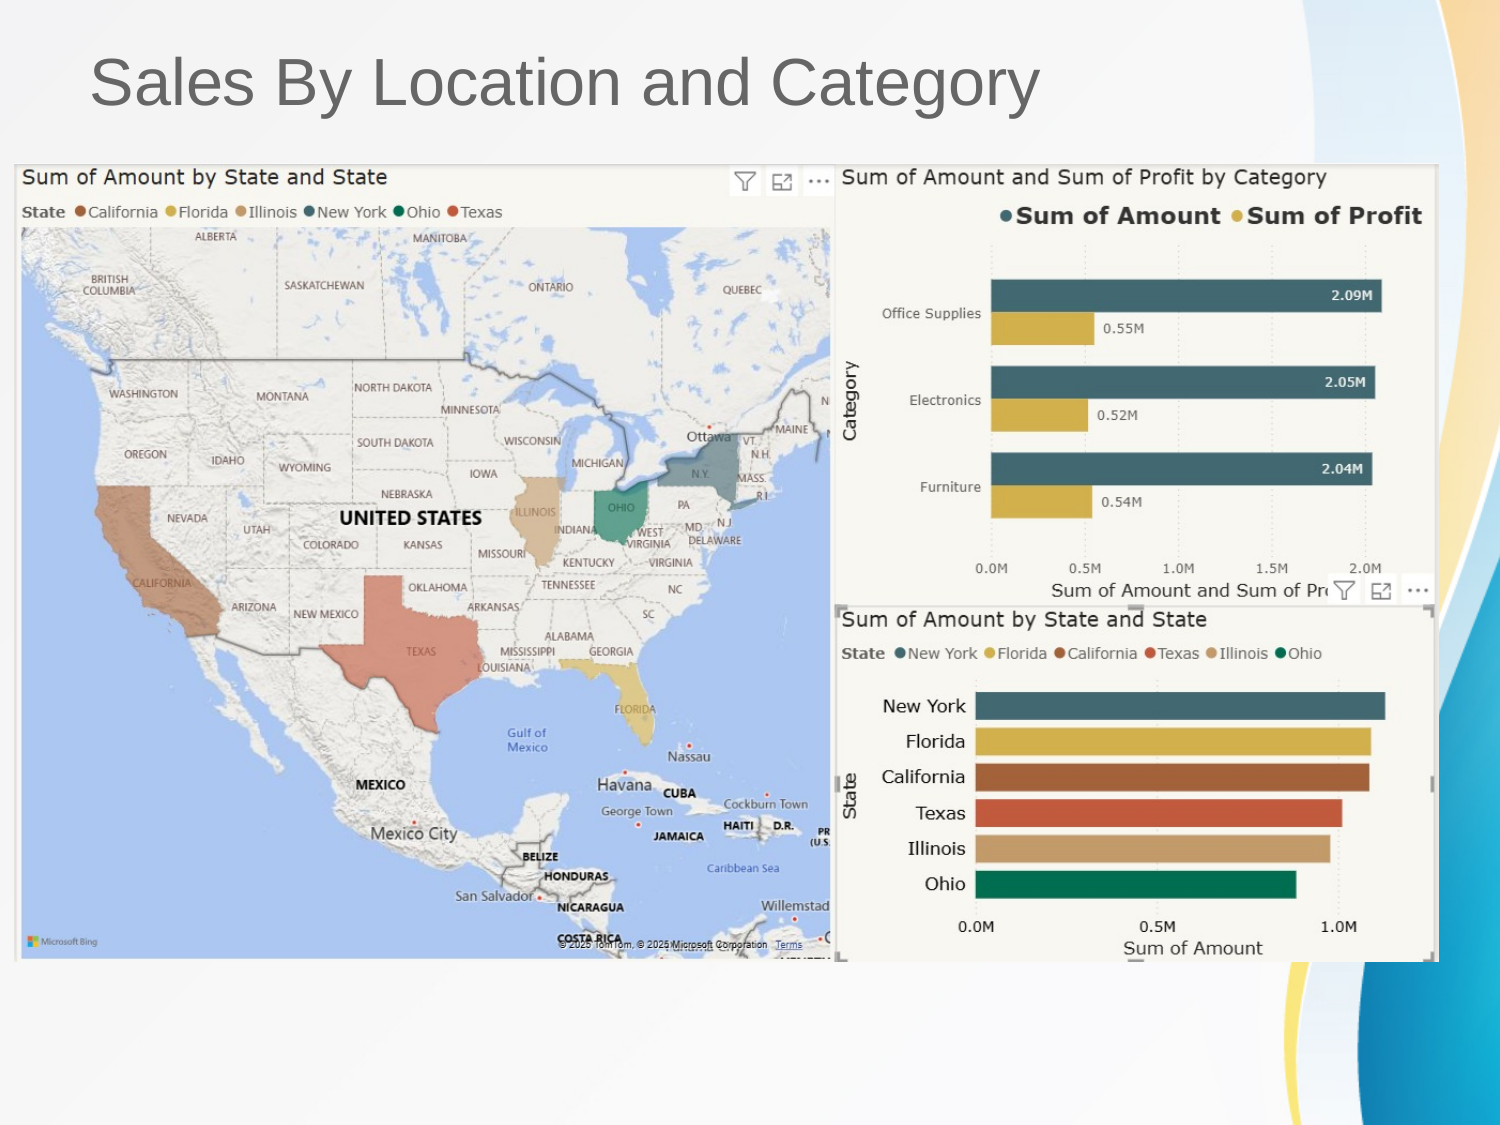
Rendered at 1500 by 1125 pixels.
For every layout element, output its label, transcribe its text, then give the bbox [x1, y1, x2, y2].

picture [0, 0, 1500, 1125]
title Sales By Location and Category [74, 30, 1426, 127]
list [14, 163, 1439, 962]
